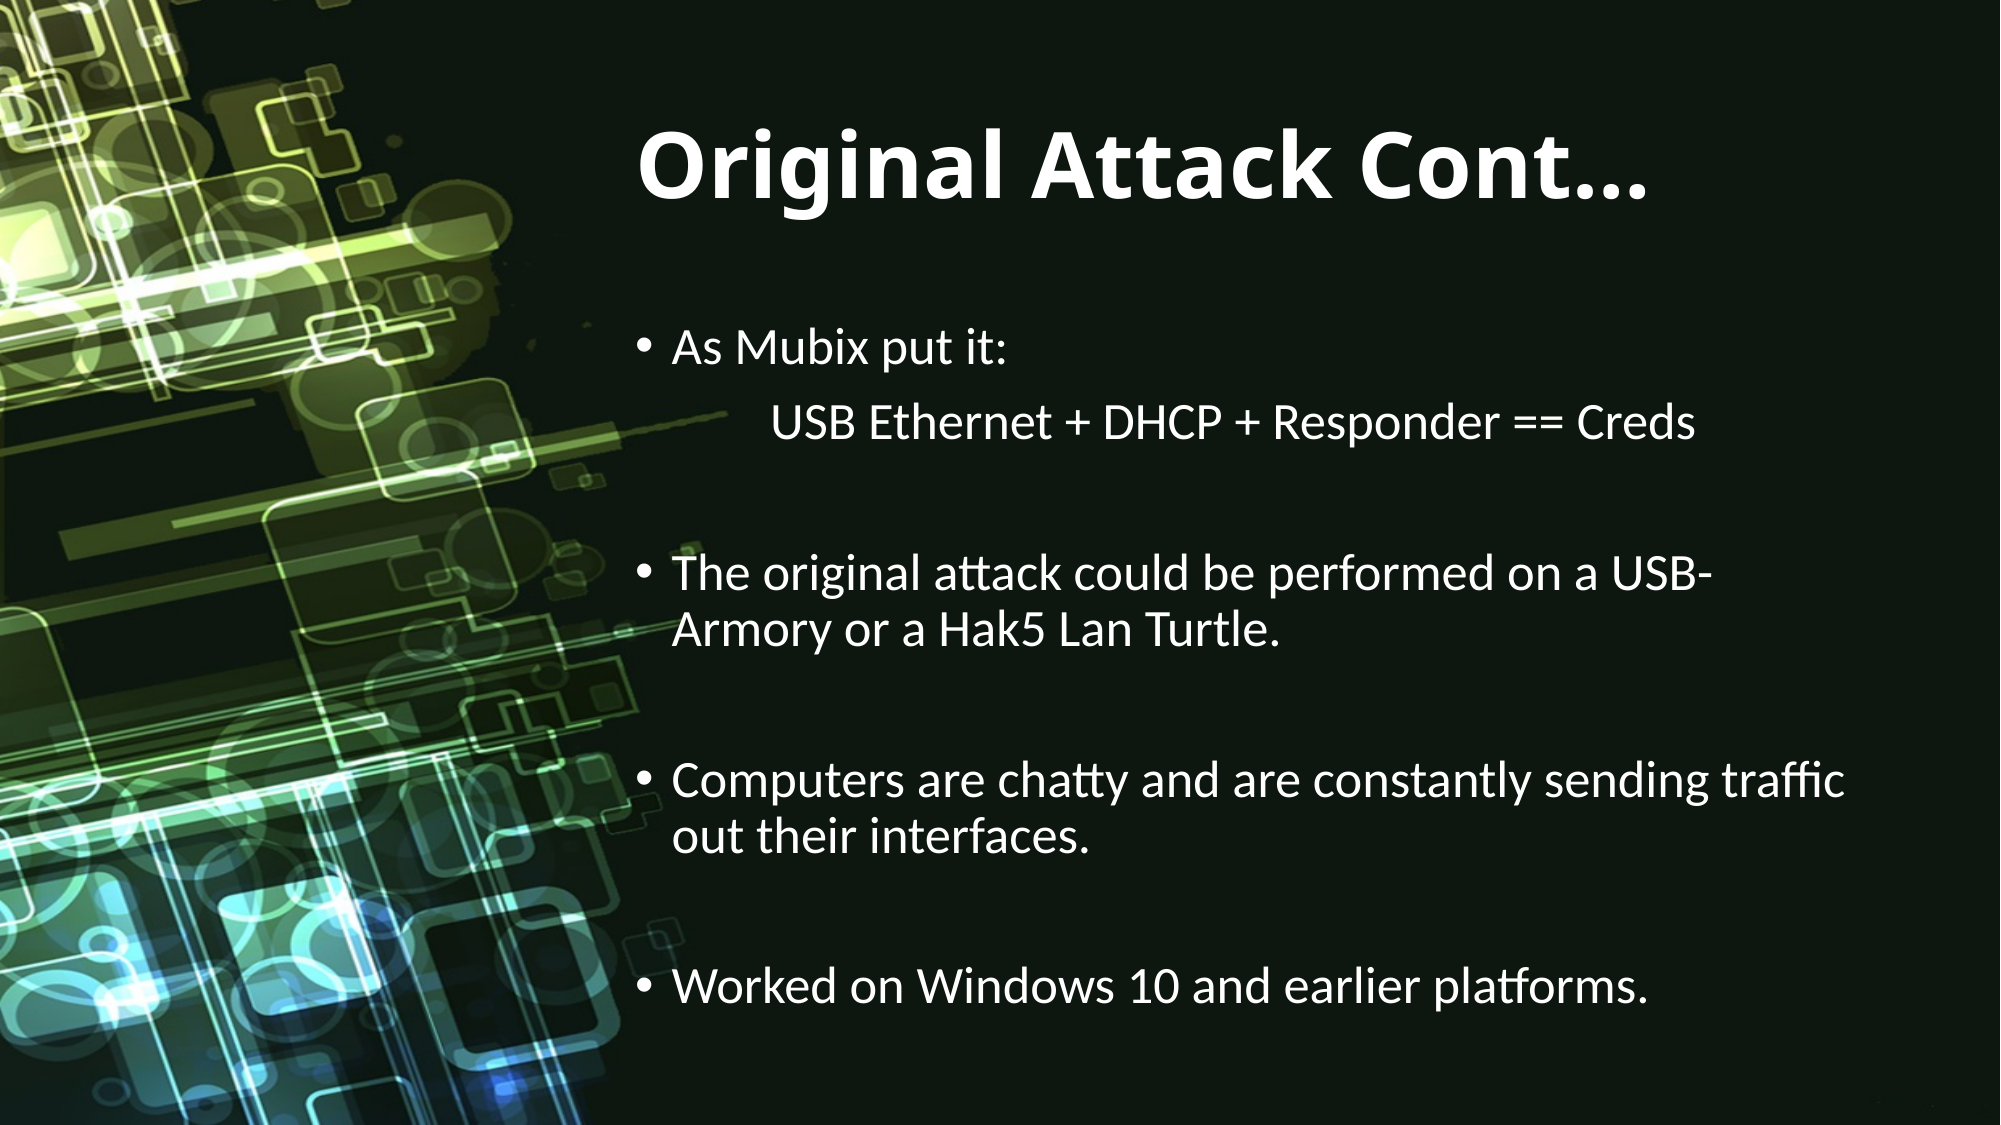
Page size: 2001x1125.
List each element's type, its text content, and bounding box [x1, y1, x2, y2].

picture [0, 0, 2000, 1125]
list As Mubix put it: USB Ethernet + DHCP + Responder == Creds The original attack could be performed on a USB-Armory or a Hak5 Lan Turtle. Computers are chatty and are constantly sending traffic out their interfaces. Worked on Windows 10 and earlier platforms. [620, 311, 1863, 1026]
title Original Attack Cont… [620, 59, 1863, 278]
